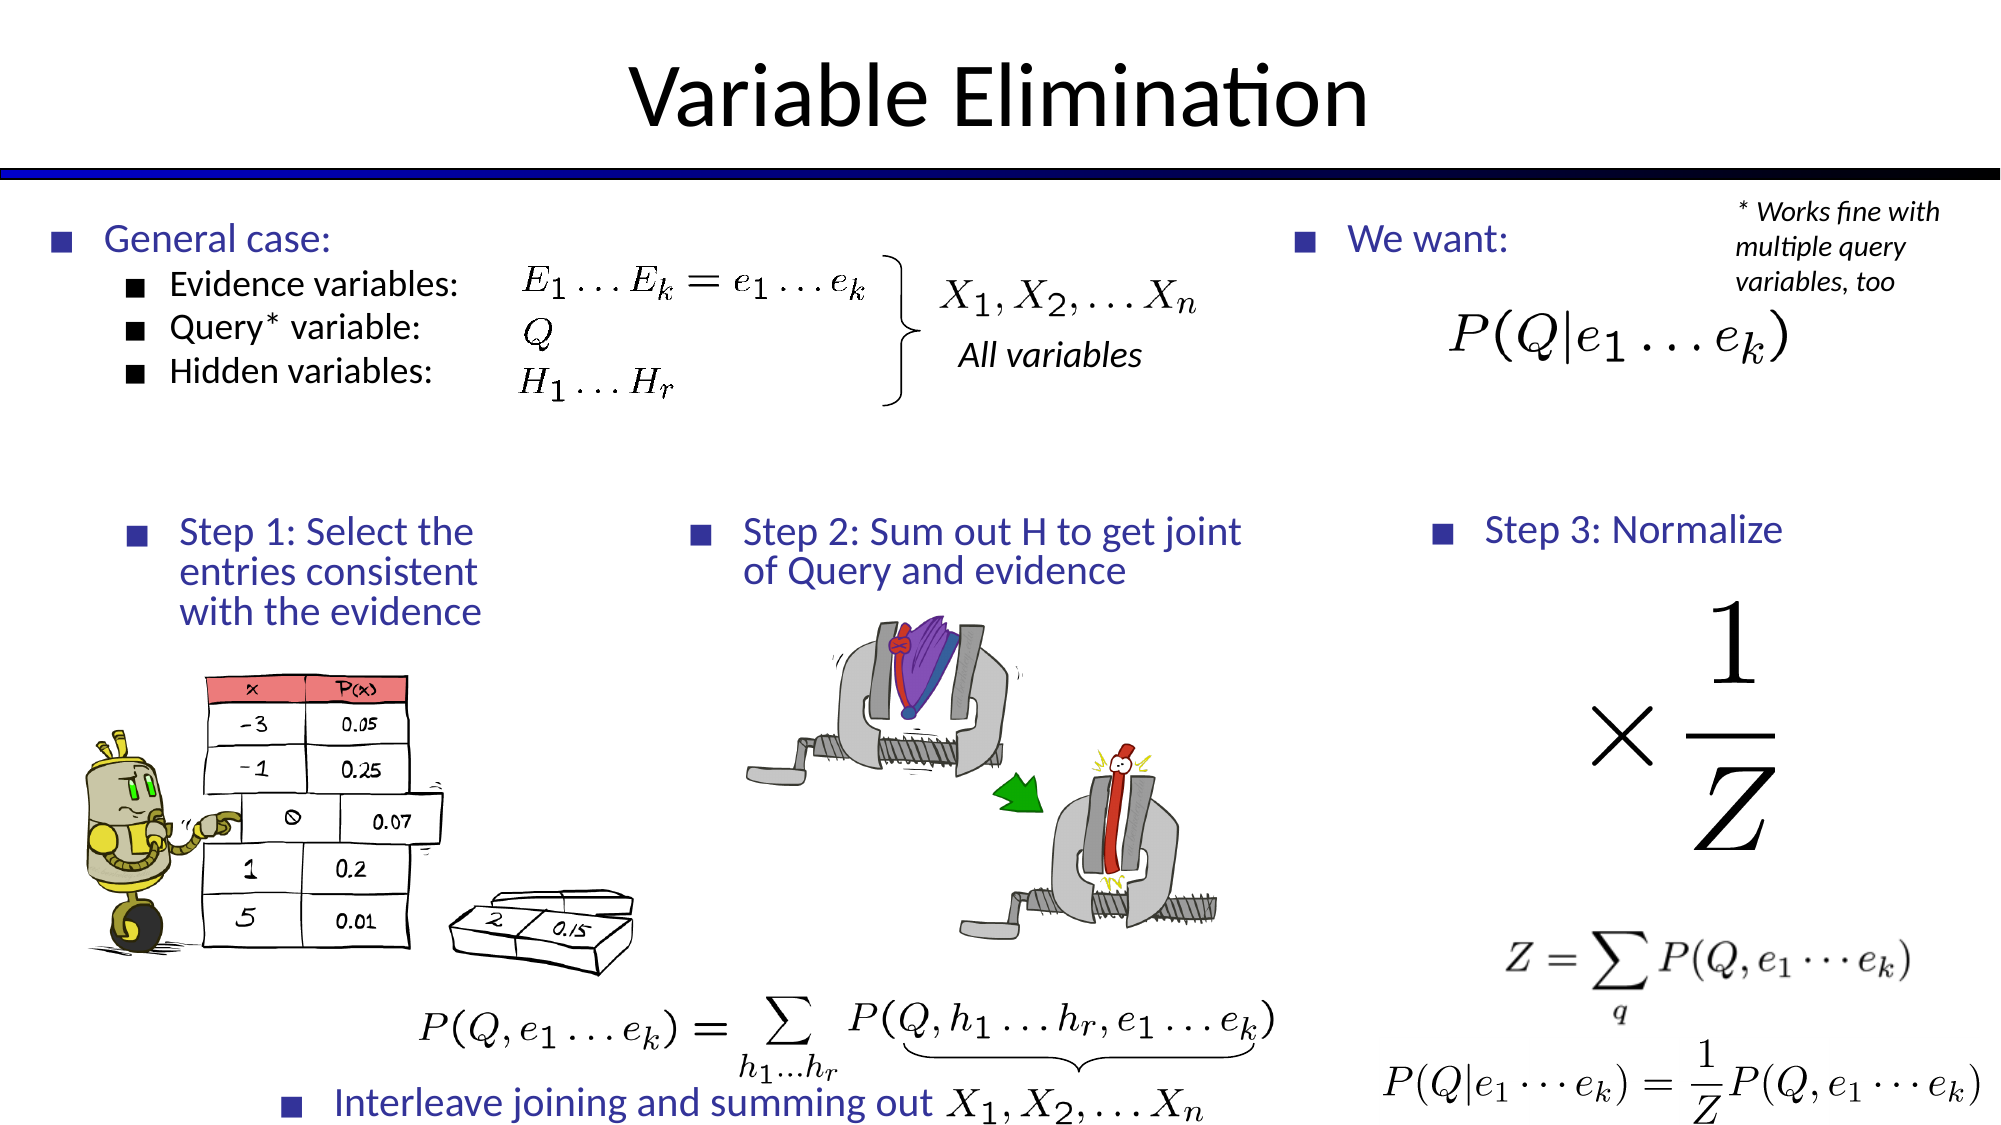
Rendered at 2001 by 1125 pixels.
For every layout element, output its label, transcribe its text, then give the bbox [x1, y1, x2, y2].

picture [417, 1009, 728, 1052]
list General case: Evidence variables: Query* variable: Hidden variables: [32, 212, 1383, 431]
title Variable Elimination [0, 0, 2000, 184]
picture [517, 366, 675, 402]
picture [1589, 600, 1775, 850]
picture [1505, 930, 1911, 1027]
picture [738, 995, 1274, 1085]
picture [1448, 307, 1788, 366]
picture [520, 263, 866, 302]
text_box [882, 255, 921, 406]
picture [1379, 1037, 1980, 1125]
text_box Interleave joining and summing out [262, 1077, 938, 1125]
picture [56, 648, 642, 985]
picture [522, 316, 552, 352]
text_box Step 1: Select the entries consistent with the evidence [108, 506, 572, 646]
text_box Step 2: Sum out H to get joint of Query and evidence [671, 505, 1299, 611]
picture [936, 278, 1196, 317]
text_box Step 3: Normalize [1413, 503, 1871, 580]
text_box All variables [943, 325, 1194, 383]
picture [729, 612, 1241, 954]
picture [943, 1087, 1203, 1125]
text_box We want: [1276, 212, 1932, 355]
text_box * Works fine with multiple query variables, too [1720, 185, 1976, 306]
